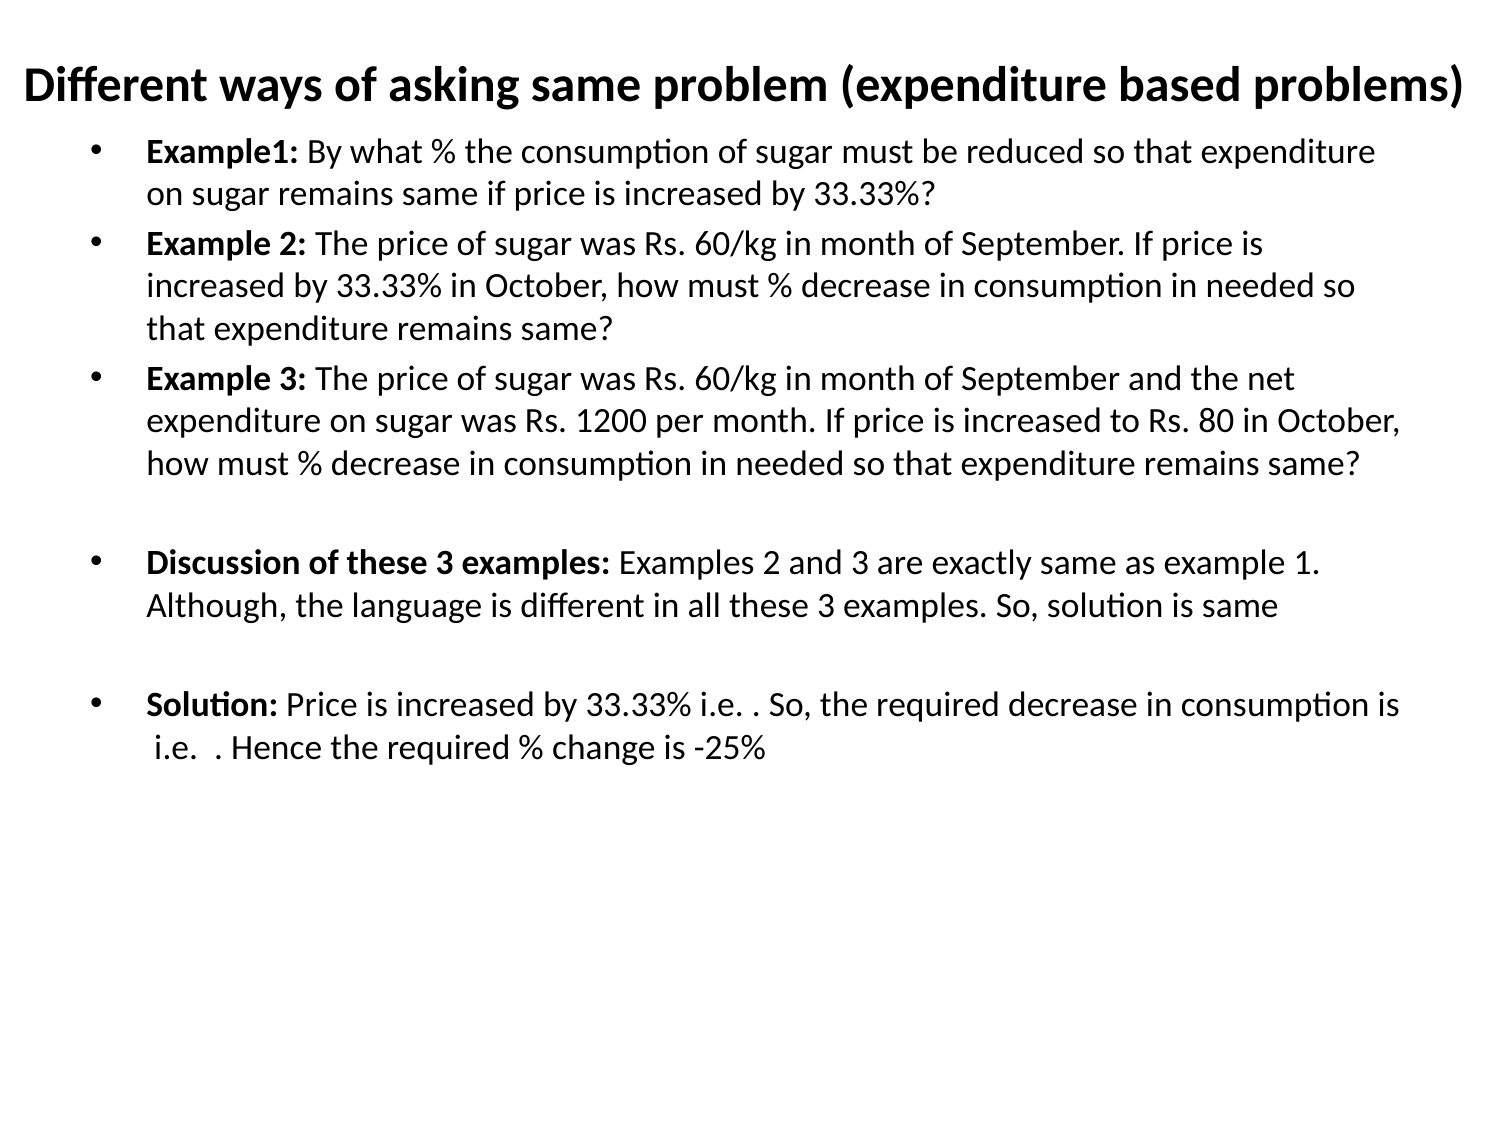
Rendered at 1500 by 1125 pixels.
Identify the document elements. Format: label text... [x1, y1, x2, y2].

title Different ways of asking same problem (expenditure based problems) [8, 42, 1492, 121]
